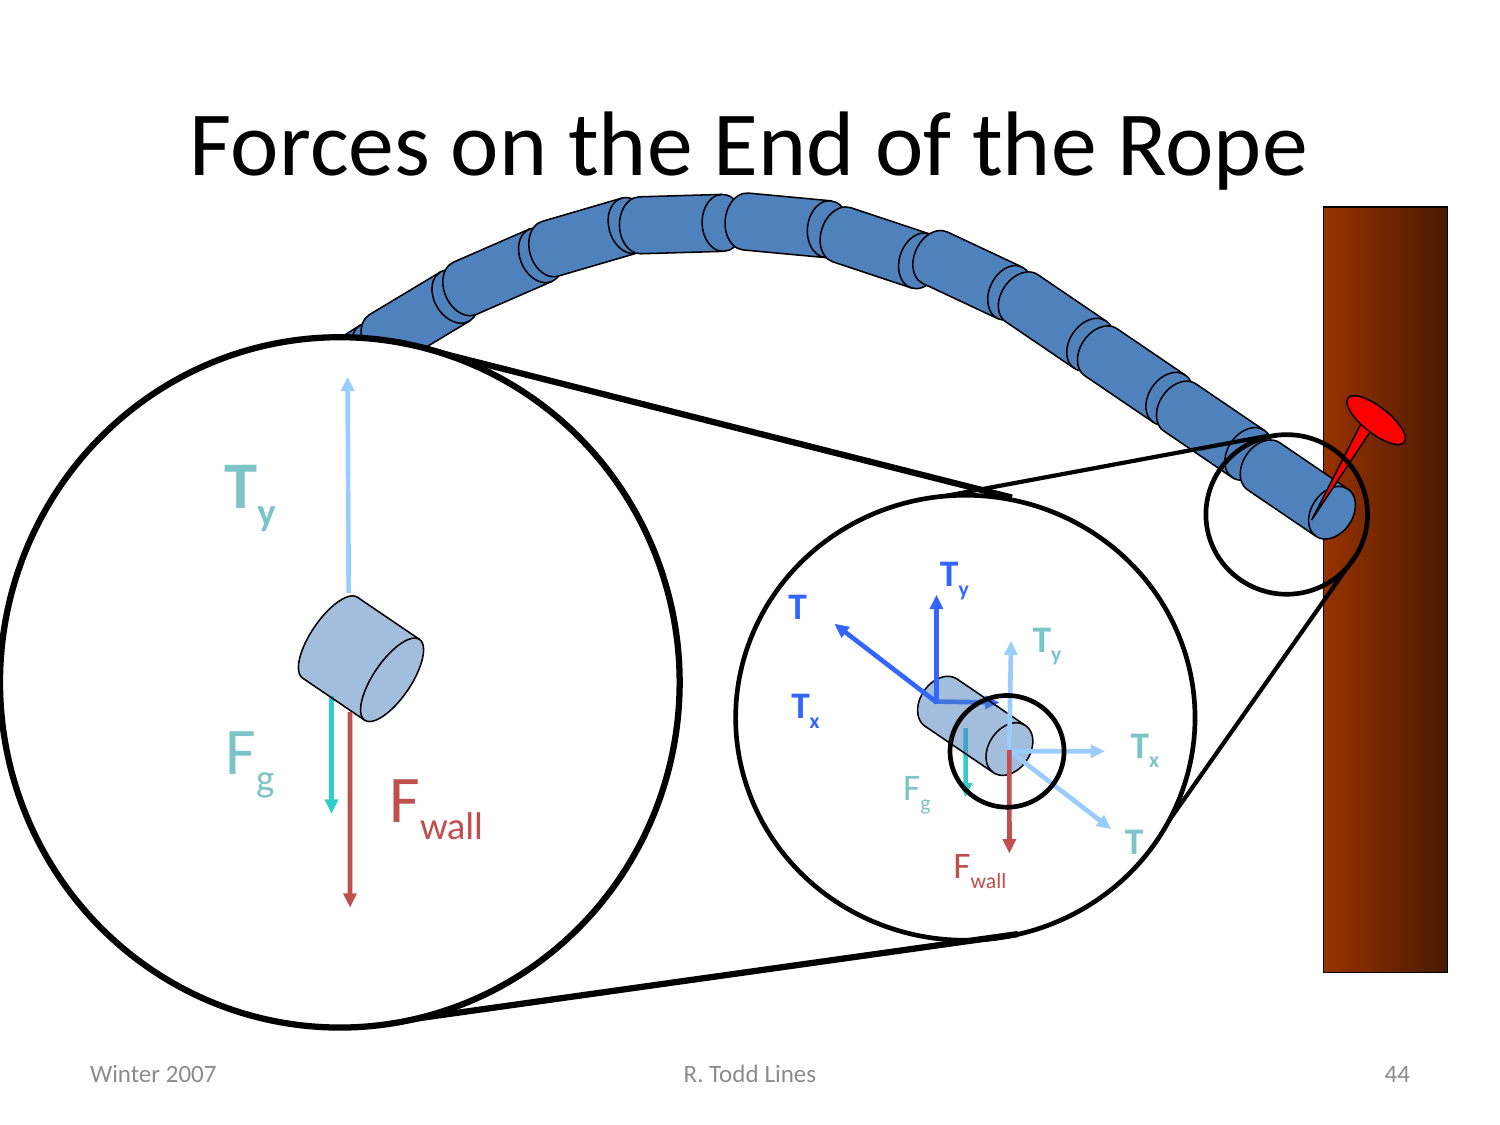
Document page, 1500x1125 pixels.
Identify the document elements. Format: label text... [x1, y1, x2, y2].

footer R. Todd Lines [512, 1042, 988, 1103]
title Forces on the End of the Rope [75, 45, 1425, 193]
slide_number Winter 2007 [75, 1042, 425, 1103]
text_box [0, 195, 1448, 1028]
slide_number 44 [1074, 1042, 1425, 1103]
